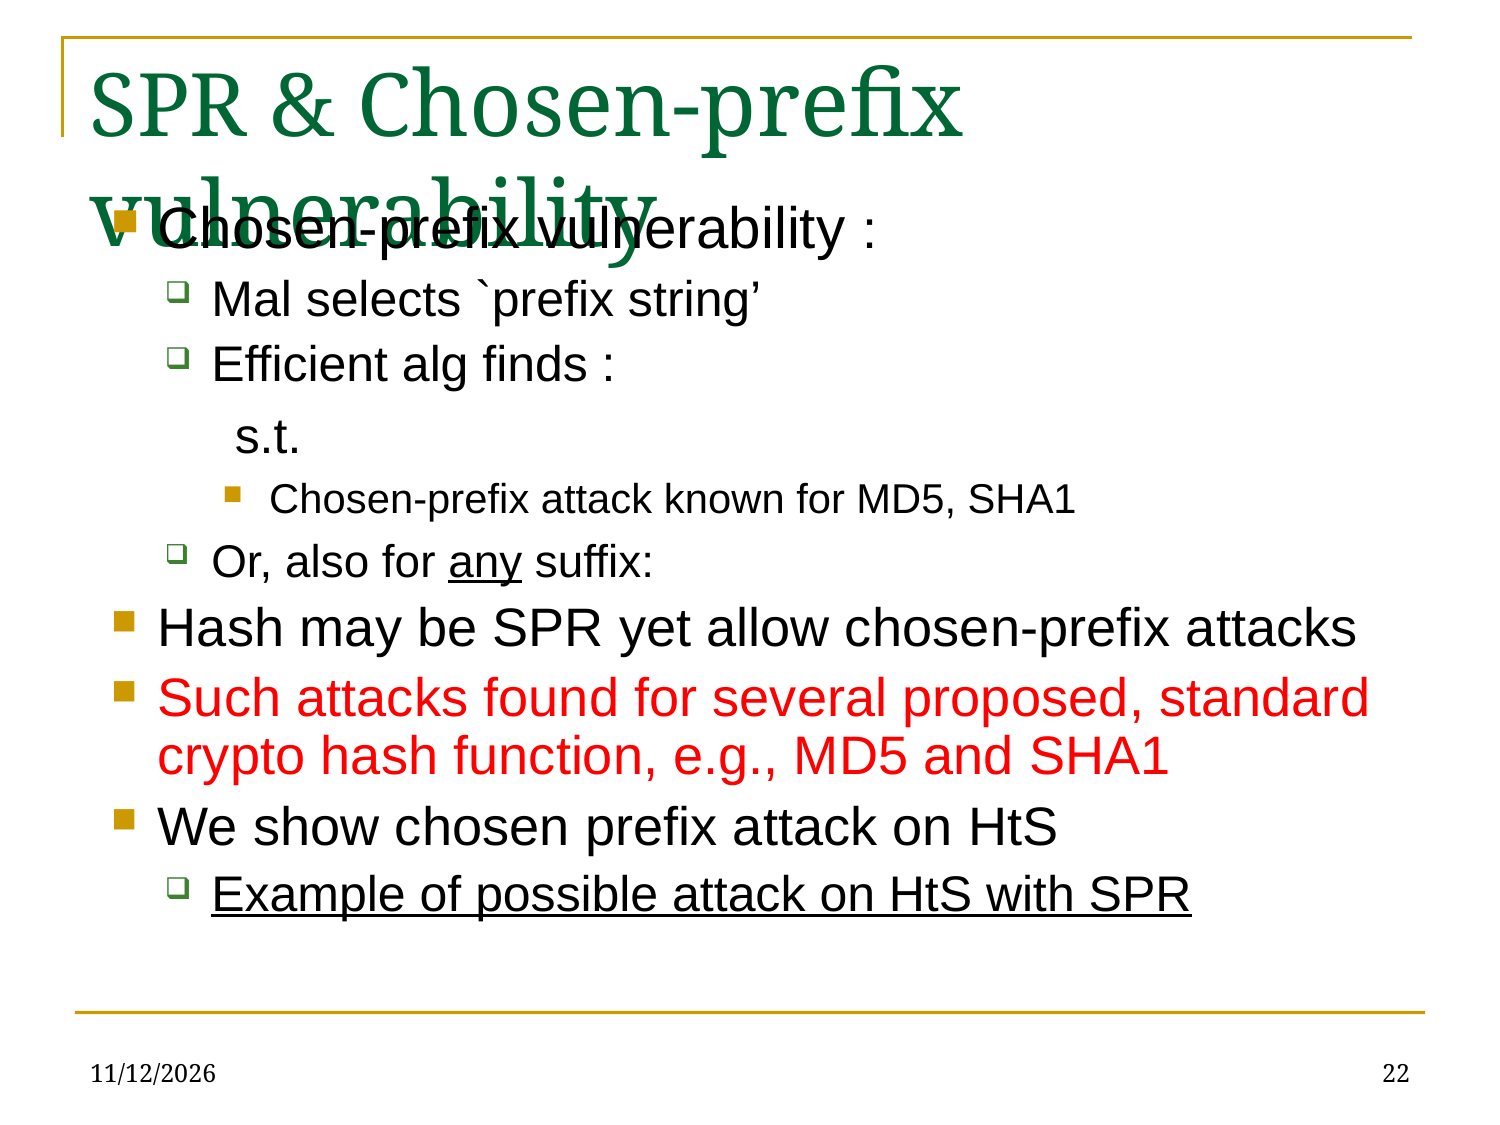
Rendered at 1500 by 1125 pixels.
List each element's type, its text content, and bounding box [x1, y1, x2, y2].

slide_number 22 [1074, 1024, 1425, 1100]
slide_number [75, 1024, 425, 1100]
title SPR & Chosen-prefix vulnerability [75, 37, 1457, 273]
